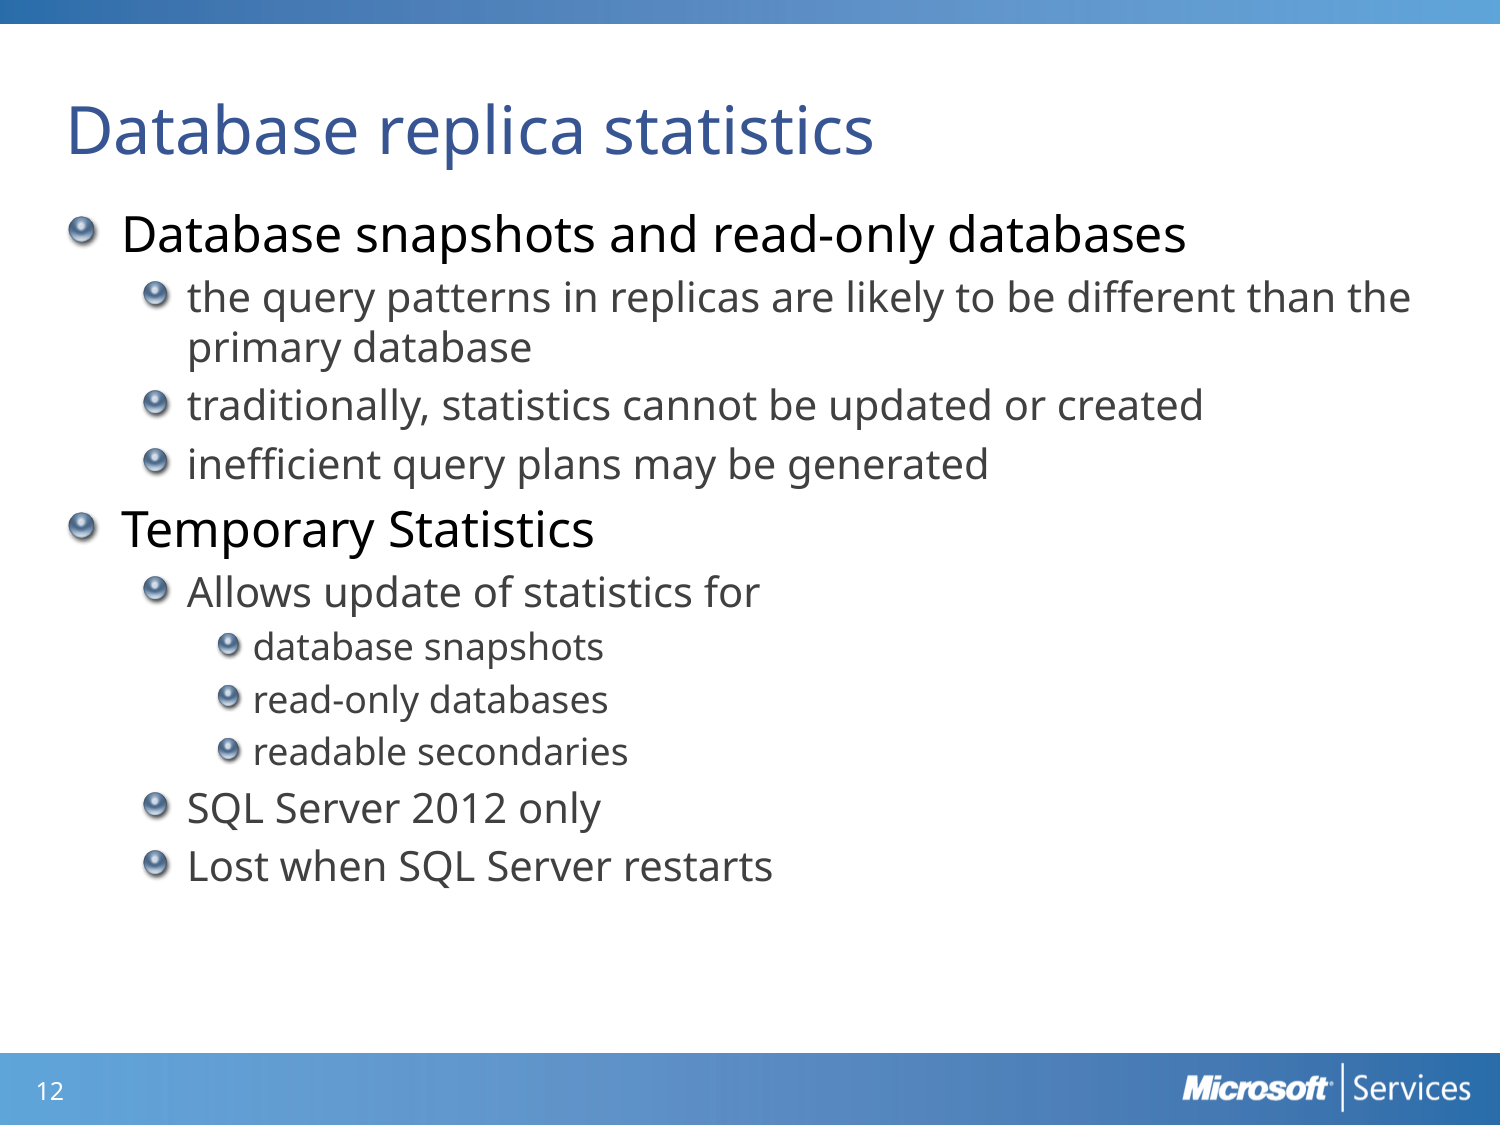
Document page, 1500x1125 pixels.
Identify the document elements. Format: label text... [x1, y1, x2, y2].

picture [140, 446, 173, 479]
picture [140, 388, 173, 421]
picture [215, 736, 244, 766]
picture [140, 848, 173, 882]
picture [65, 214, 101, 250]
picture [0, 0, 1500, 24]
picture [65, 510, 101, 546]
picture [140, 279, 173, 312]
picture [215, 631, 244, 661]
title Database replica statistics [50, 24, 1450, 175]
slide_number 11 [0, 1062, 100, 1123]
picture [215, 683, 244, 713]
picture [140, 790, 173, 823]
list Database snapshots and read-only databases the query patterns in replicas are likely to be different than the primary database traditionally, statistics cannot be updated or created inefficient query plans may be generated Temporary Statistics Allows update of statistics for database snapshots read-only databases readable secondaries SQL Server 2012 only Lost when SQL Server restarts [50, 195, 1450, 1043]
picture [0, 1050, 1500, 1125]
picture [140, 574, 173, 607]
